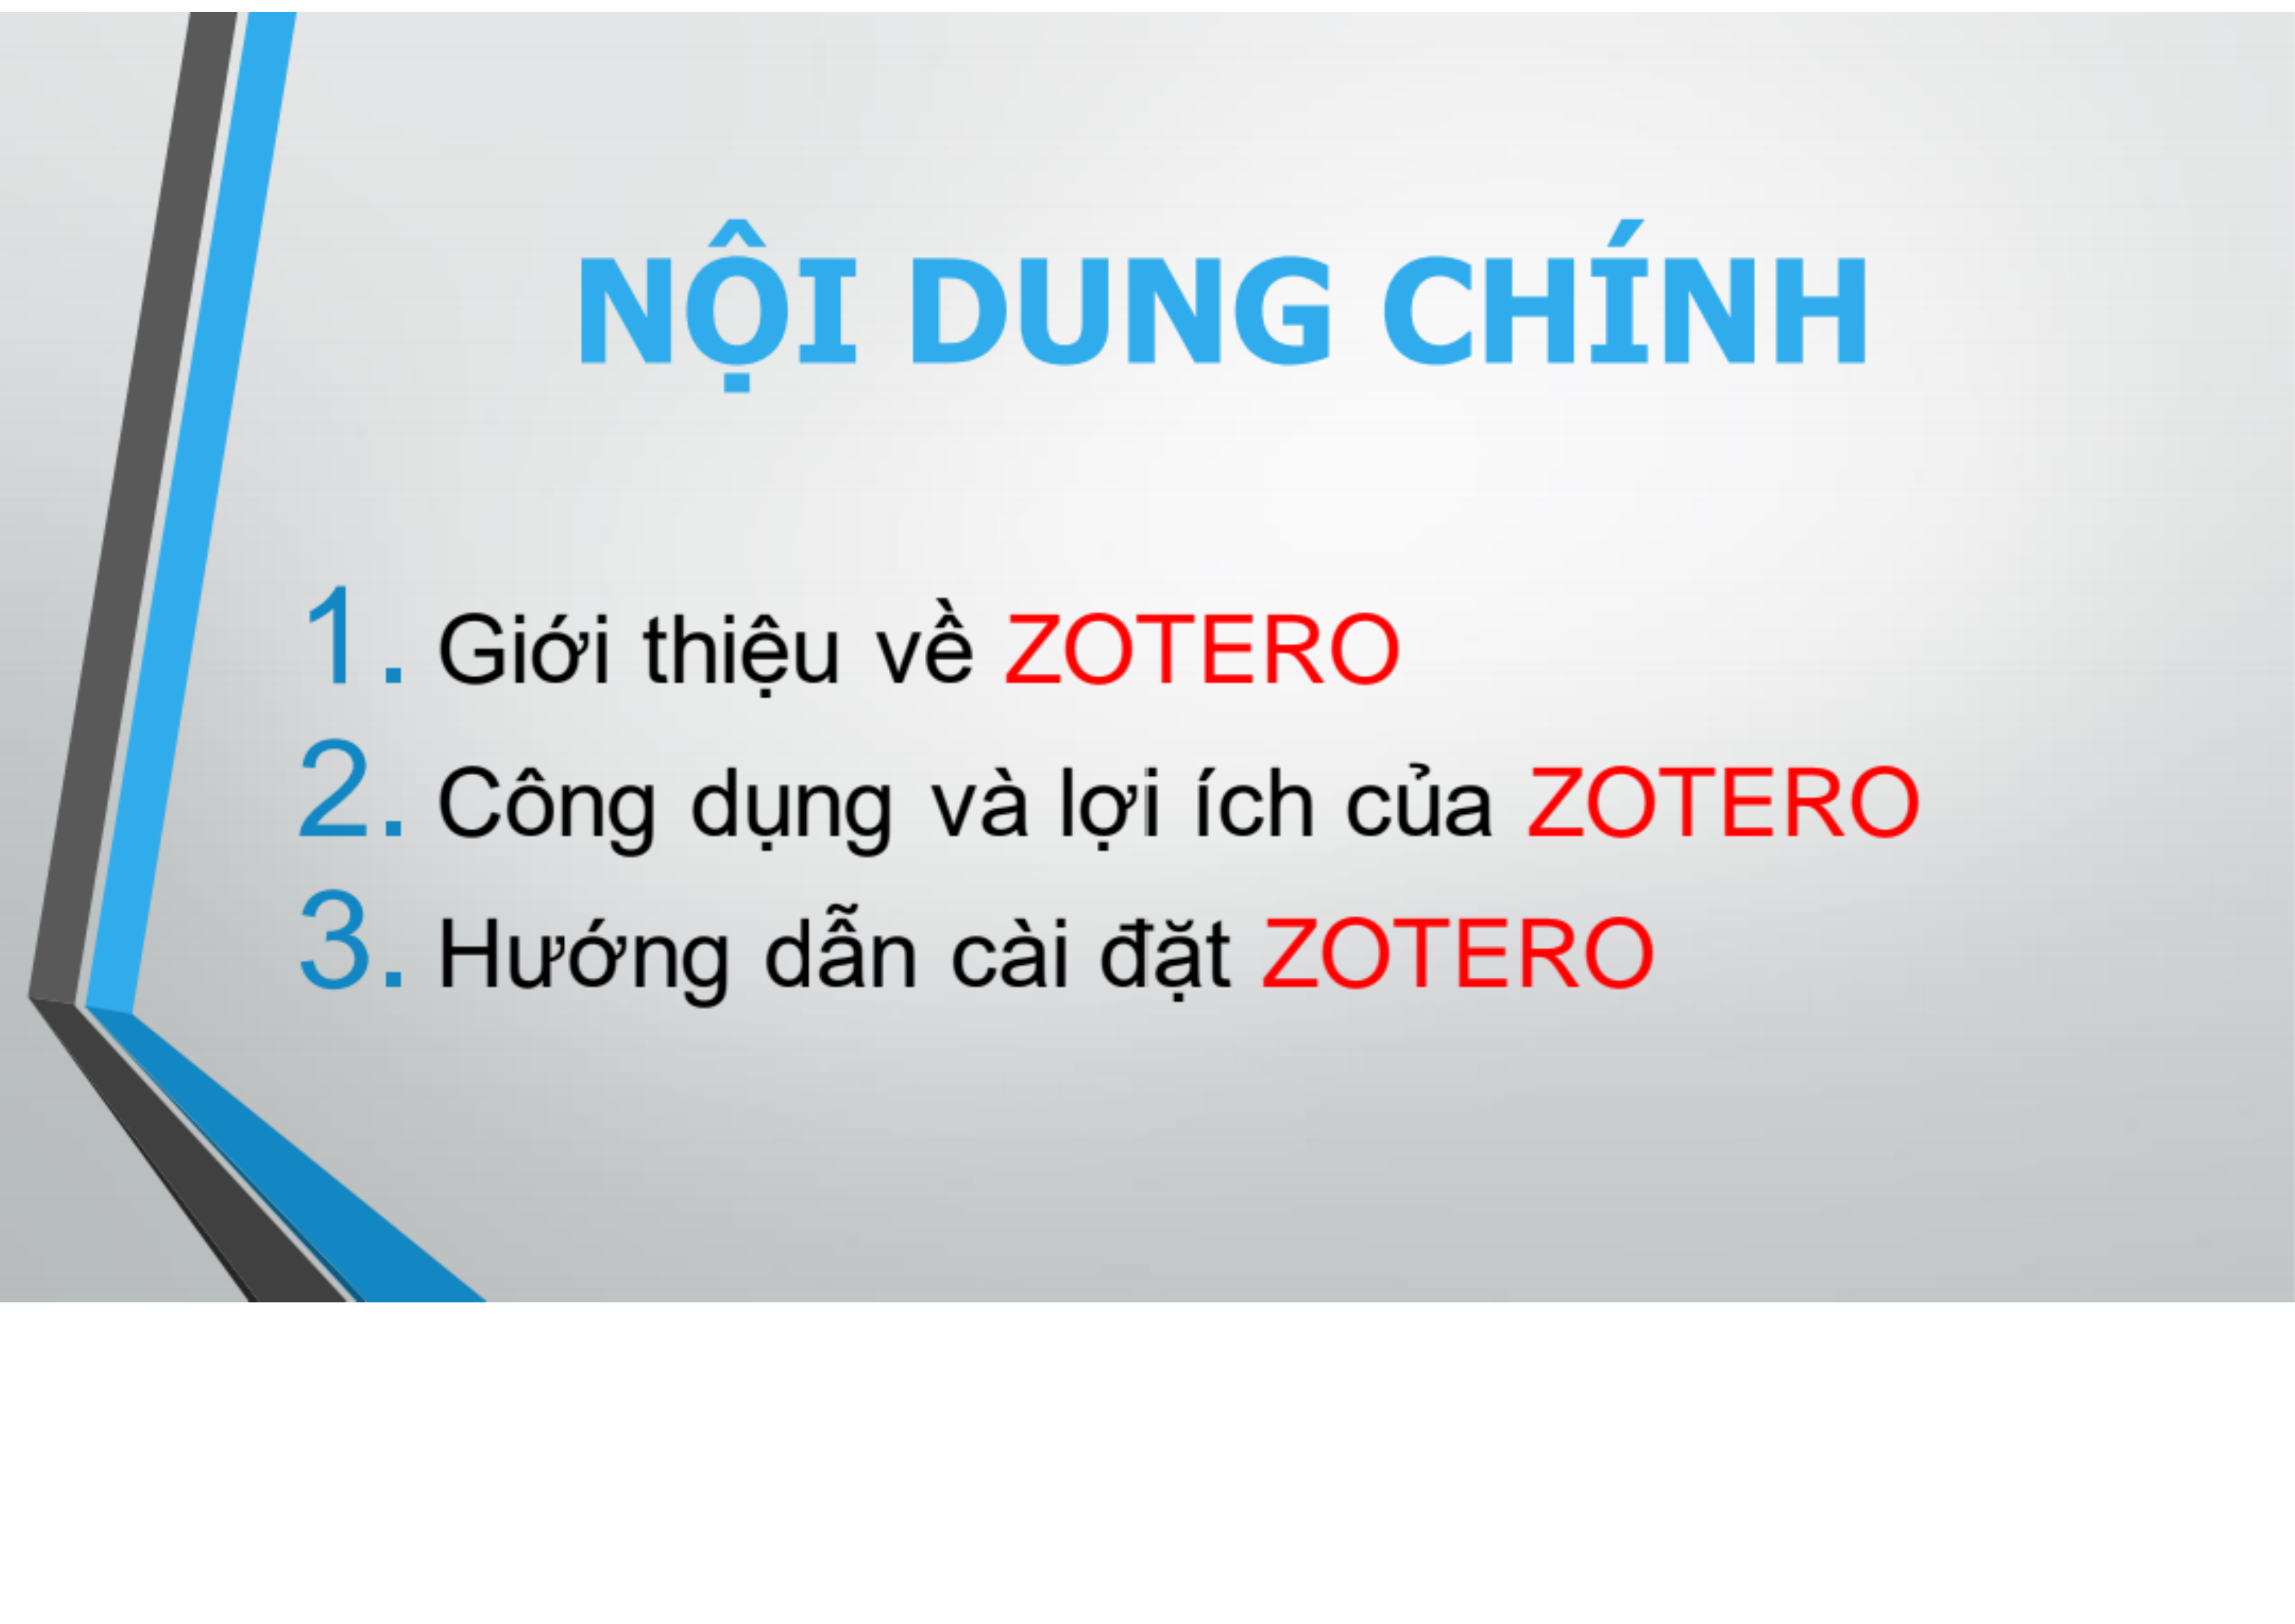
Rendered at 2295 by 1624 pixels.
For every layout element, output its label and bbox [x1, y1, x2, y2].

picture [0, 12, 2295, 1302]
